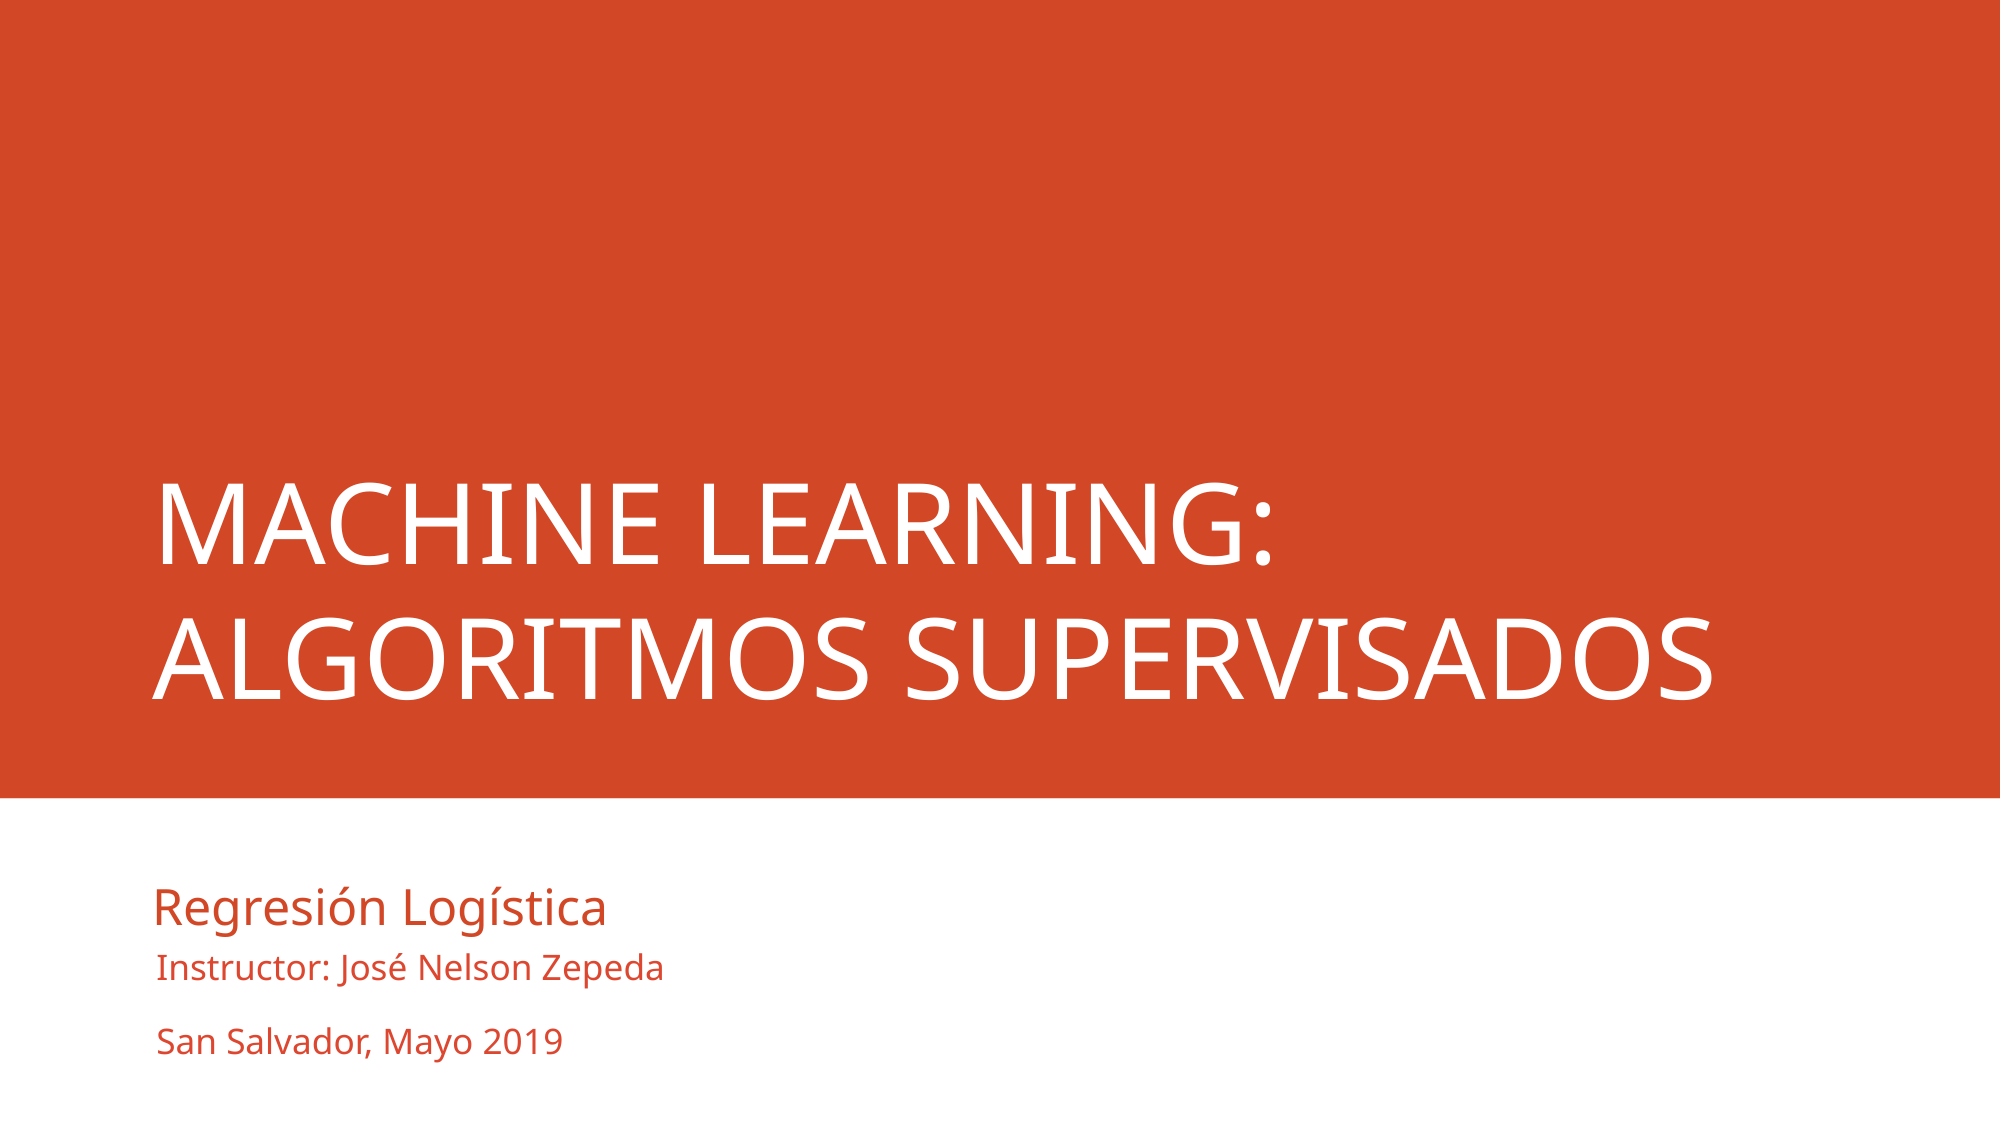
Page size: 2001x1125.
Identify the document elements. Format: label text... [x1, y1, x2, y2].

text_box Instructor: José Nelson Zepeda San Salvador, Mayo 2019 [141, 916, 1562, 1070]
subtitle Regresión Logística [137, 838, 1454, 1025]
title Machine learning: ALGORITMOS SUPERVISADOS [137, 338, 1863, 730]
